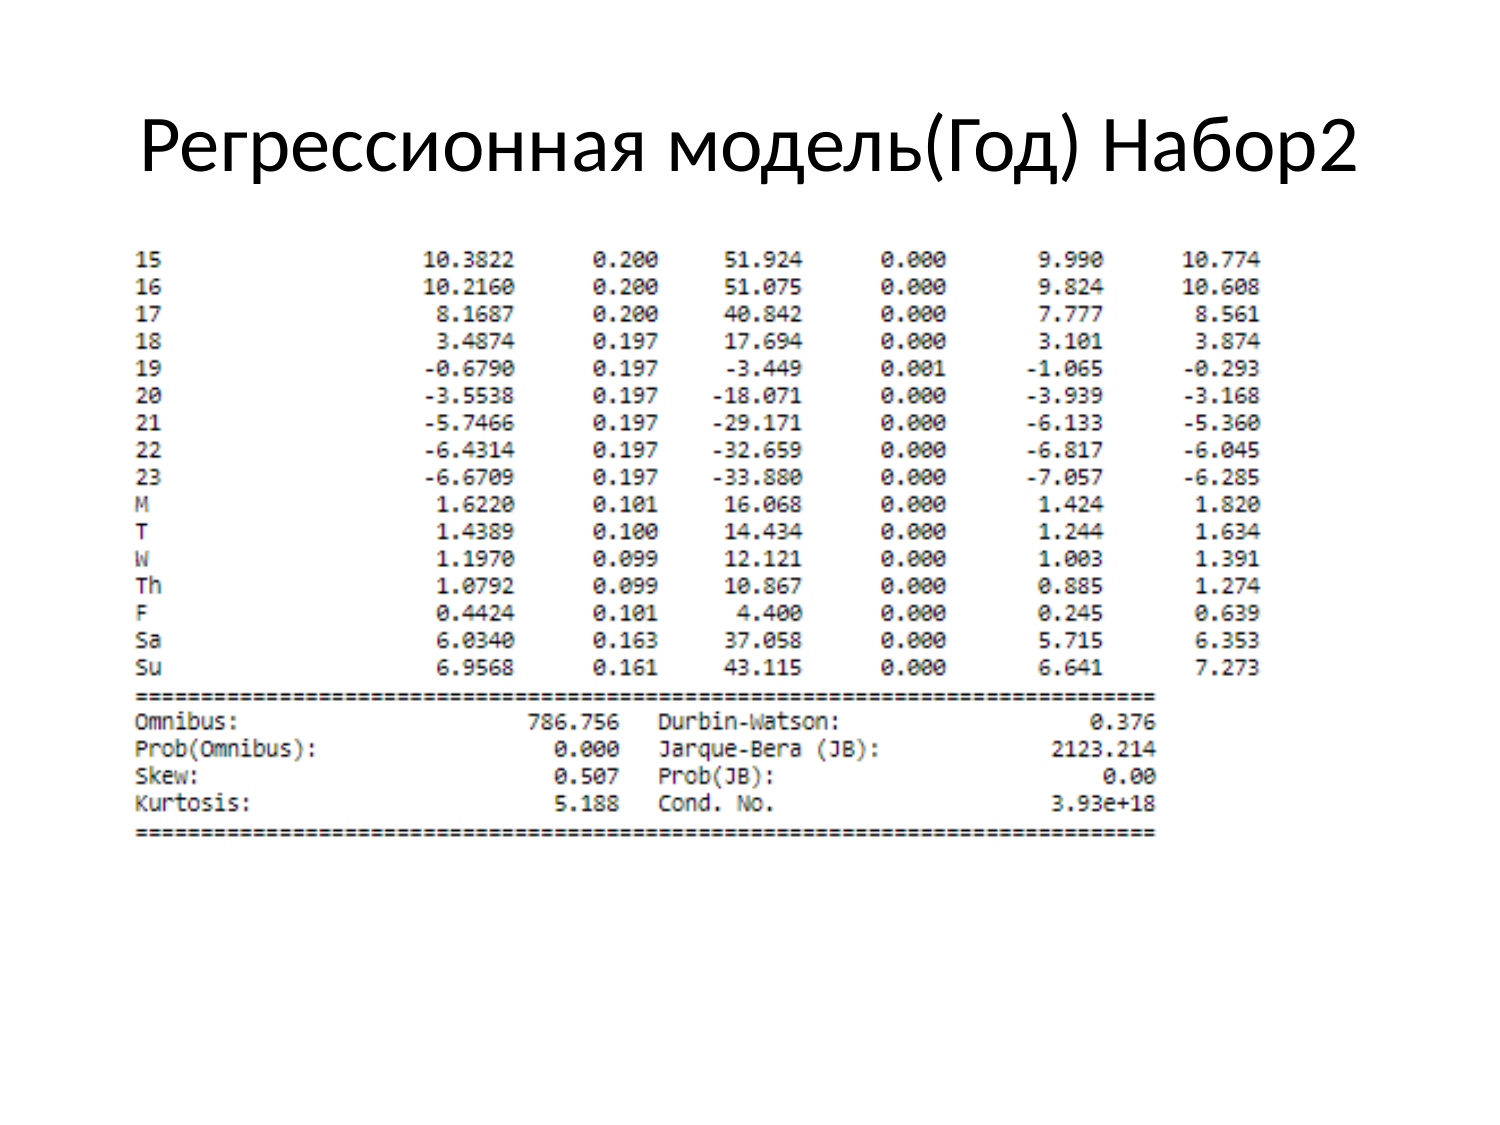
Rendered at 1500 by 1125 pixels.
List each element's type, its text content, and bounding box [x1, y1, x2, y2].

title Регрессионная модель(Год) Набор2 [75, 45, 1425, 233]
picture [123, 243, 1304, 839]
